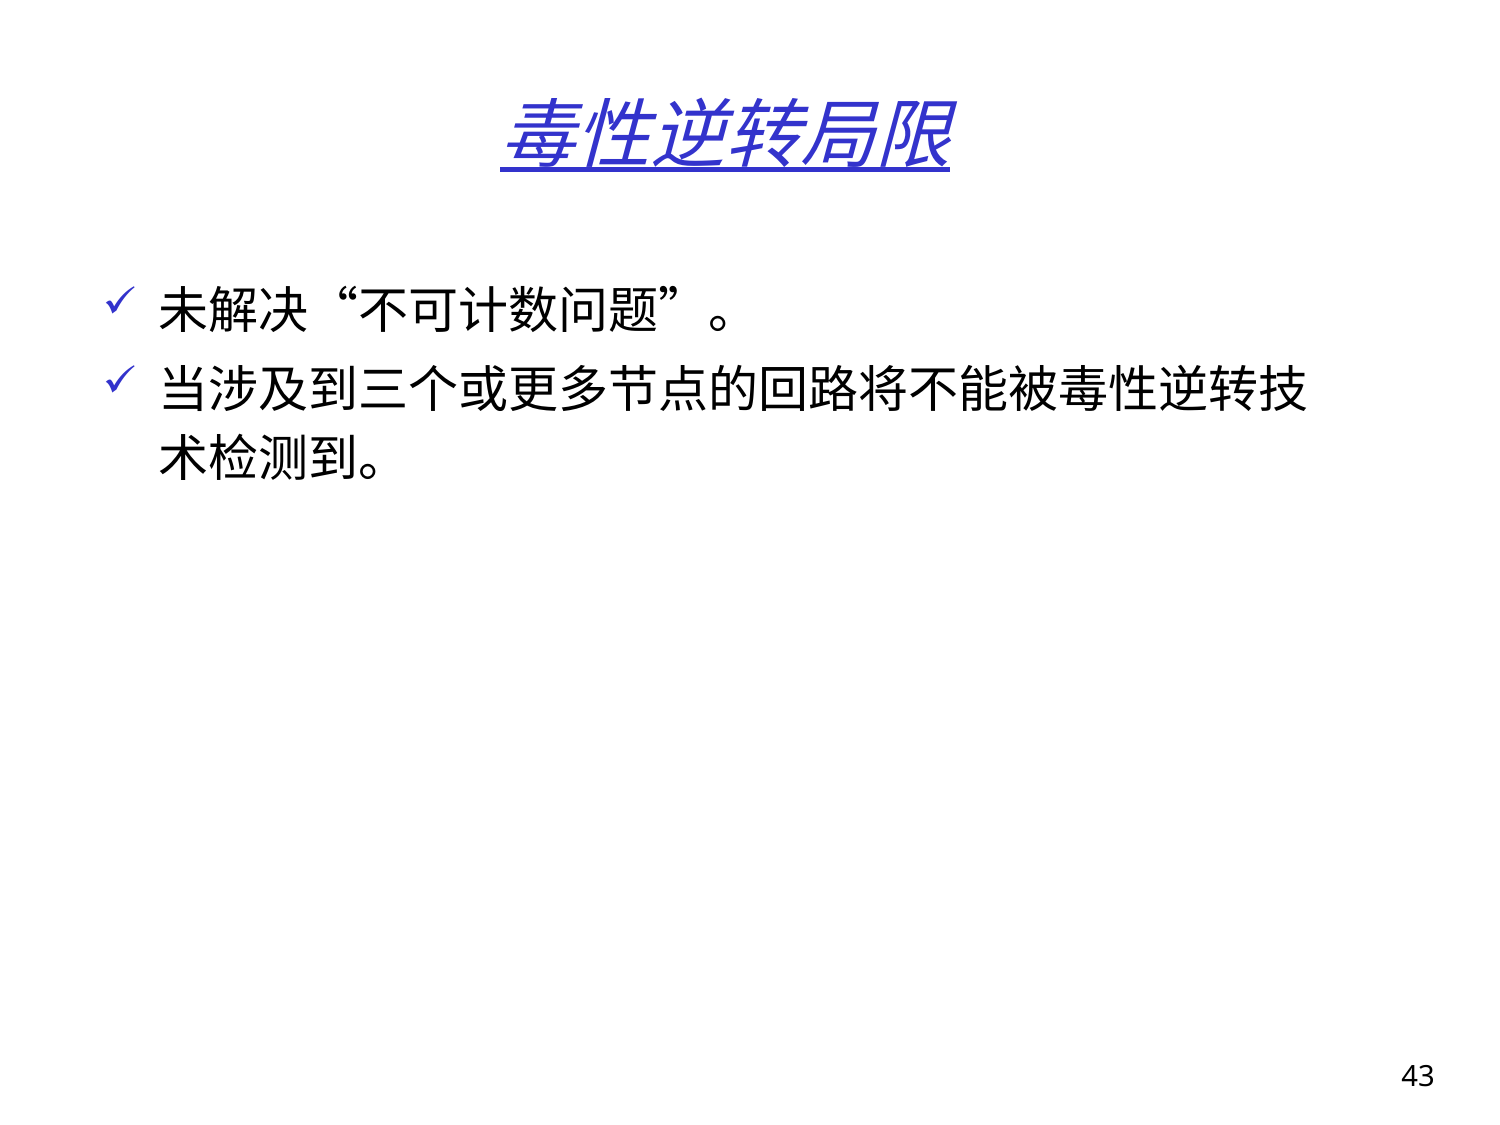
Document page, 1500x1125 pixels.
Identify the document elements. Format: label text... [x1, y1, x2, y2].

slide_number 43 [1339, 1050, 1450, 1125]
list 未解决“不可计数问题”。 当涉及到三个或更多节点的回路将不能被毒性逆转技术检测到。 [87, 262, 1363, 1025]
title 毒性逆转局限 [87, 37, 1363, 225]
